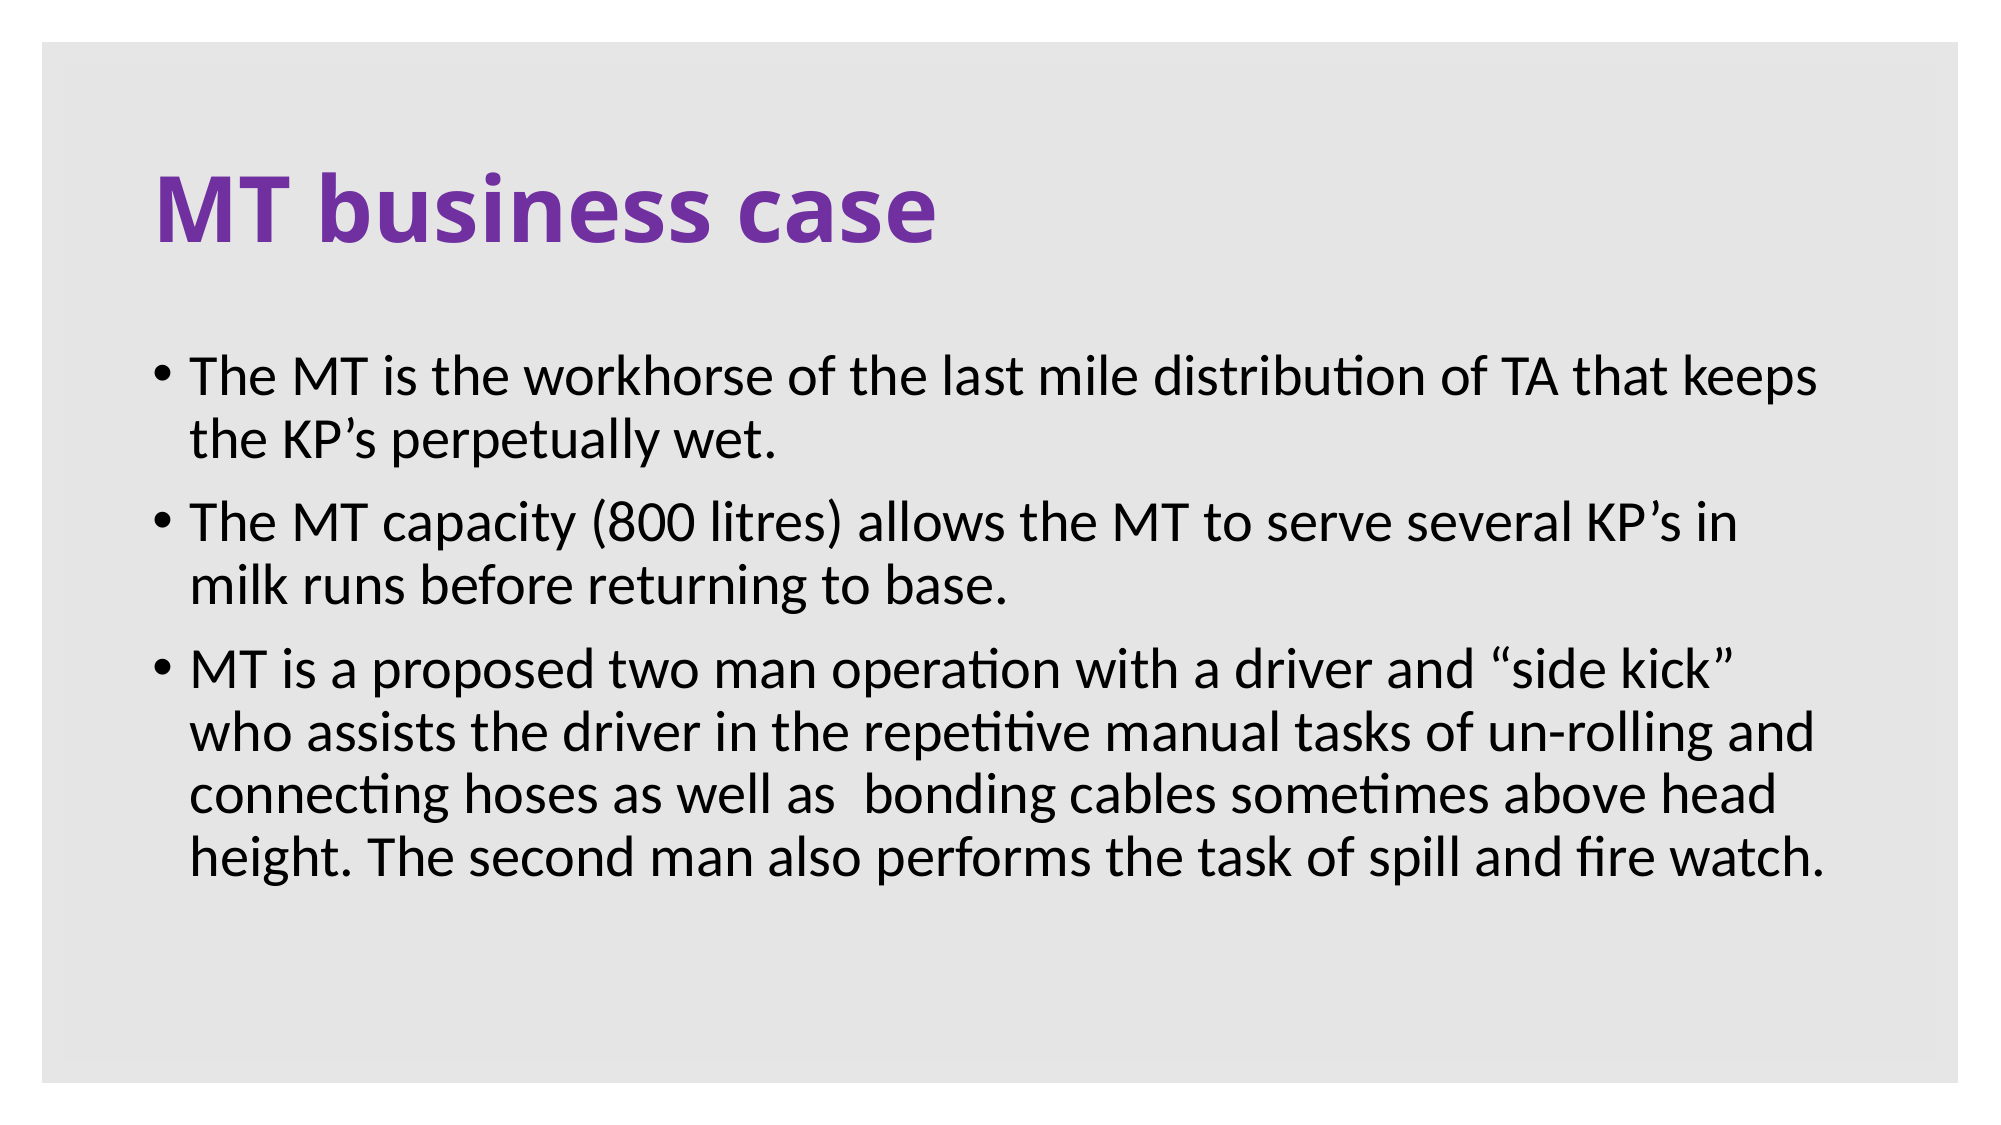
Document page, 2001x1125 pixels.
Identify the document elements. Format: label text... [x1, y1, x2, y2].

title MT business case [137, 103, 1863, 322]
list The MT is the workhorse of the last mile distribution of TA that keeps the KP’s perpetually wet. The MT capacity (800 litres) allows the MT to serve several KP’s in milk runs before returning to base. MT is a proposed two man operation with a driver and “side kick” who assists the driver in the repetitive manual tasks of un-rolling and connecting hoses as well as bonding cables sometimes above head height. The second man also performs the task of spill and fire watch. [137, 337, 1863, 1024]
text_box [52, 51, 1948, 1073]
